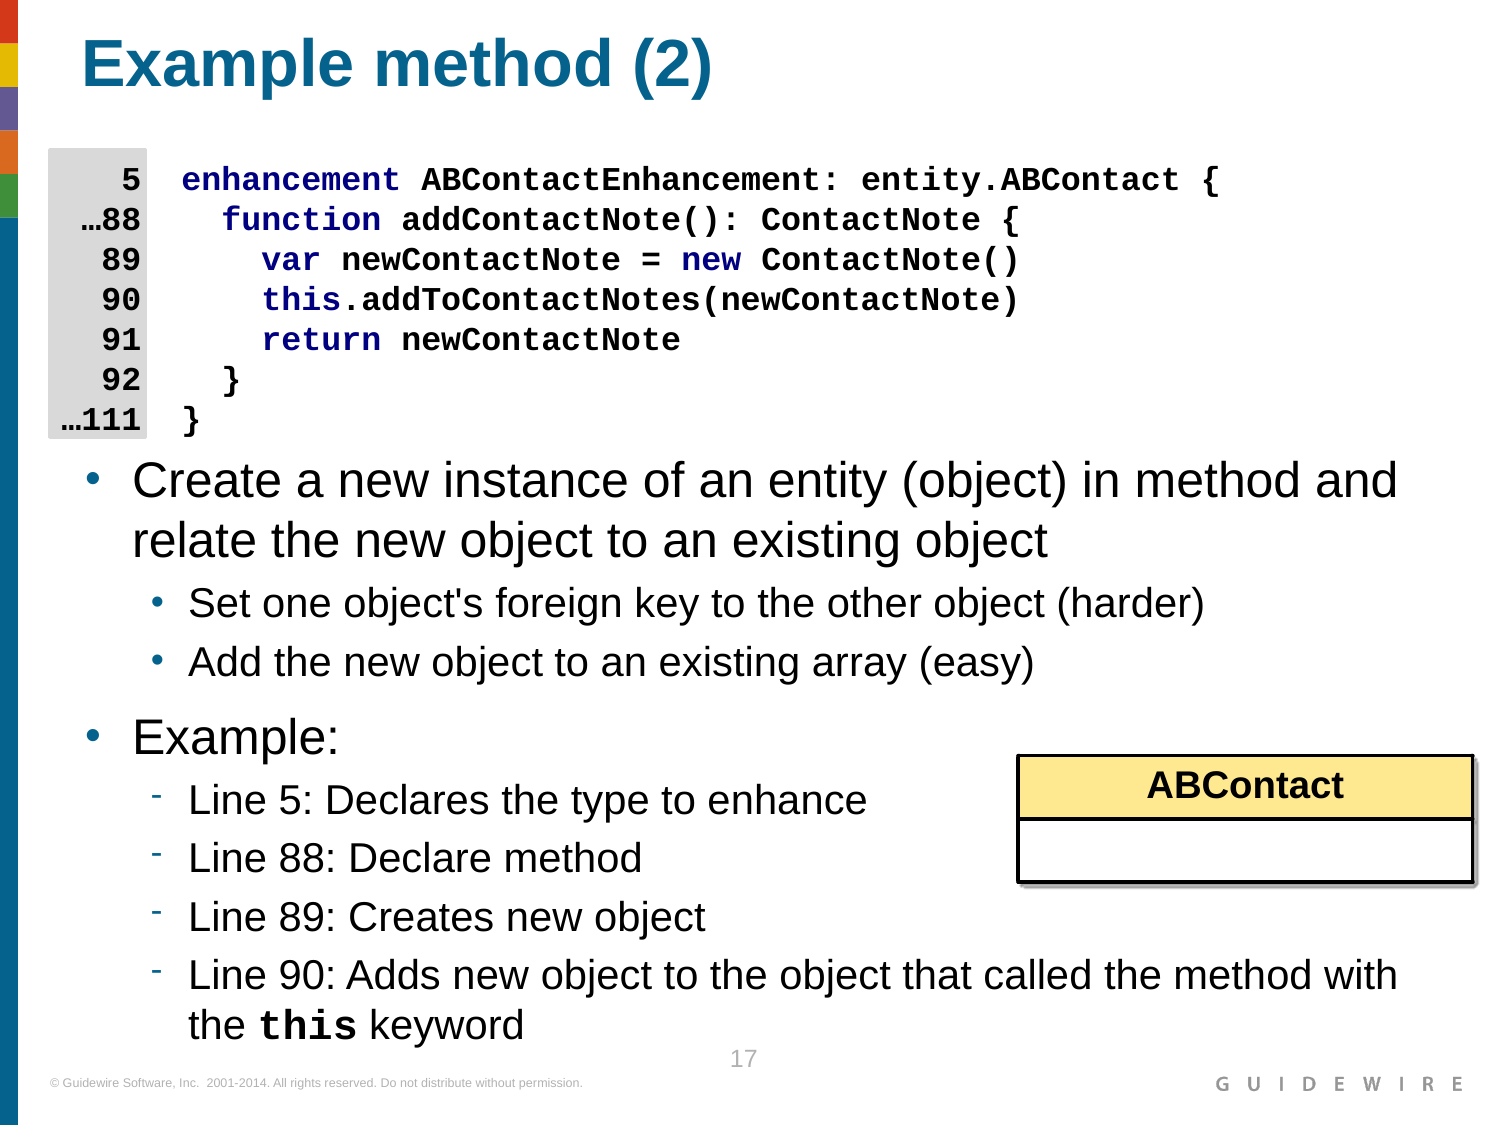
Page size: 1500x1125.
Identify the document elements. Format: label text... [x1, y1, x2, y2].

picture [1012, 749, 1479, 888]
text_box 5 enhancement ABContactEnhancement: entity.ABContact { …88 function addContactNote(): ContactNote { 89 var newContactNote = new ContactNote() 90 this.addToContactNotes(newContactNote) 91 return newContactNote 92 } …111 } [46, 149, 1450, 445]
text_box Create a new instance of an entity (object) in method and relate the new object to an existing object Set one object's foreign key to the other object (harder) Add the new object to an existing array (easy) Example: Line 5: Declares the type to enhance Line 88: Declare method Line 89: Creates new object Line 90: Adds new object to the object that called the method with the this keyword [85, 447, 1450, 1050]
picture [1215, 1073, 1480, 1096]
text_box Example method (2) [81, 19, 1446, 142]
